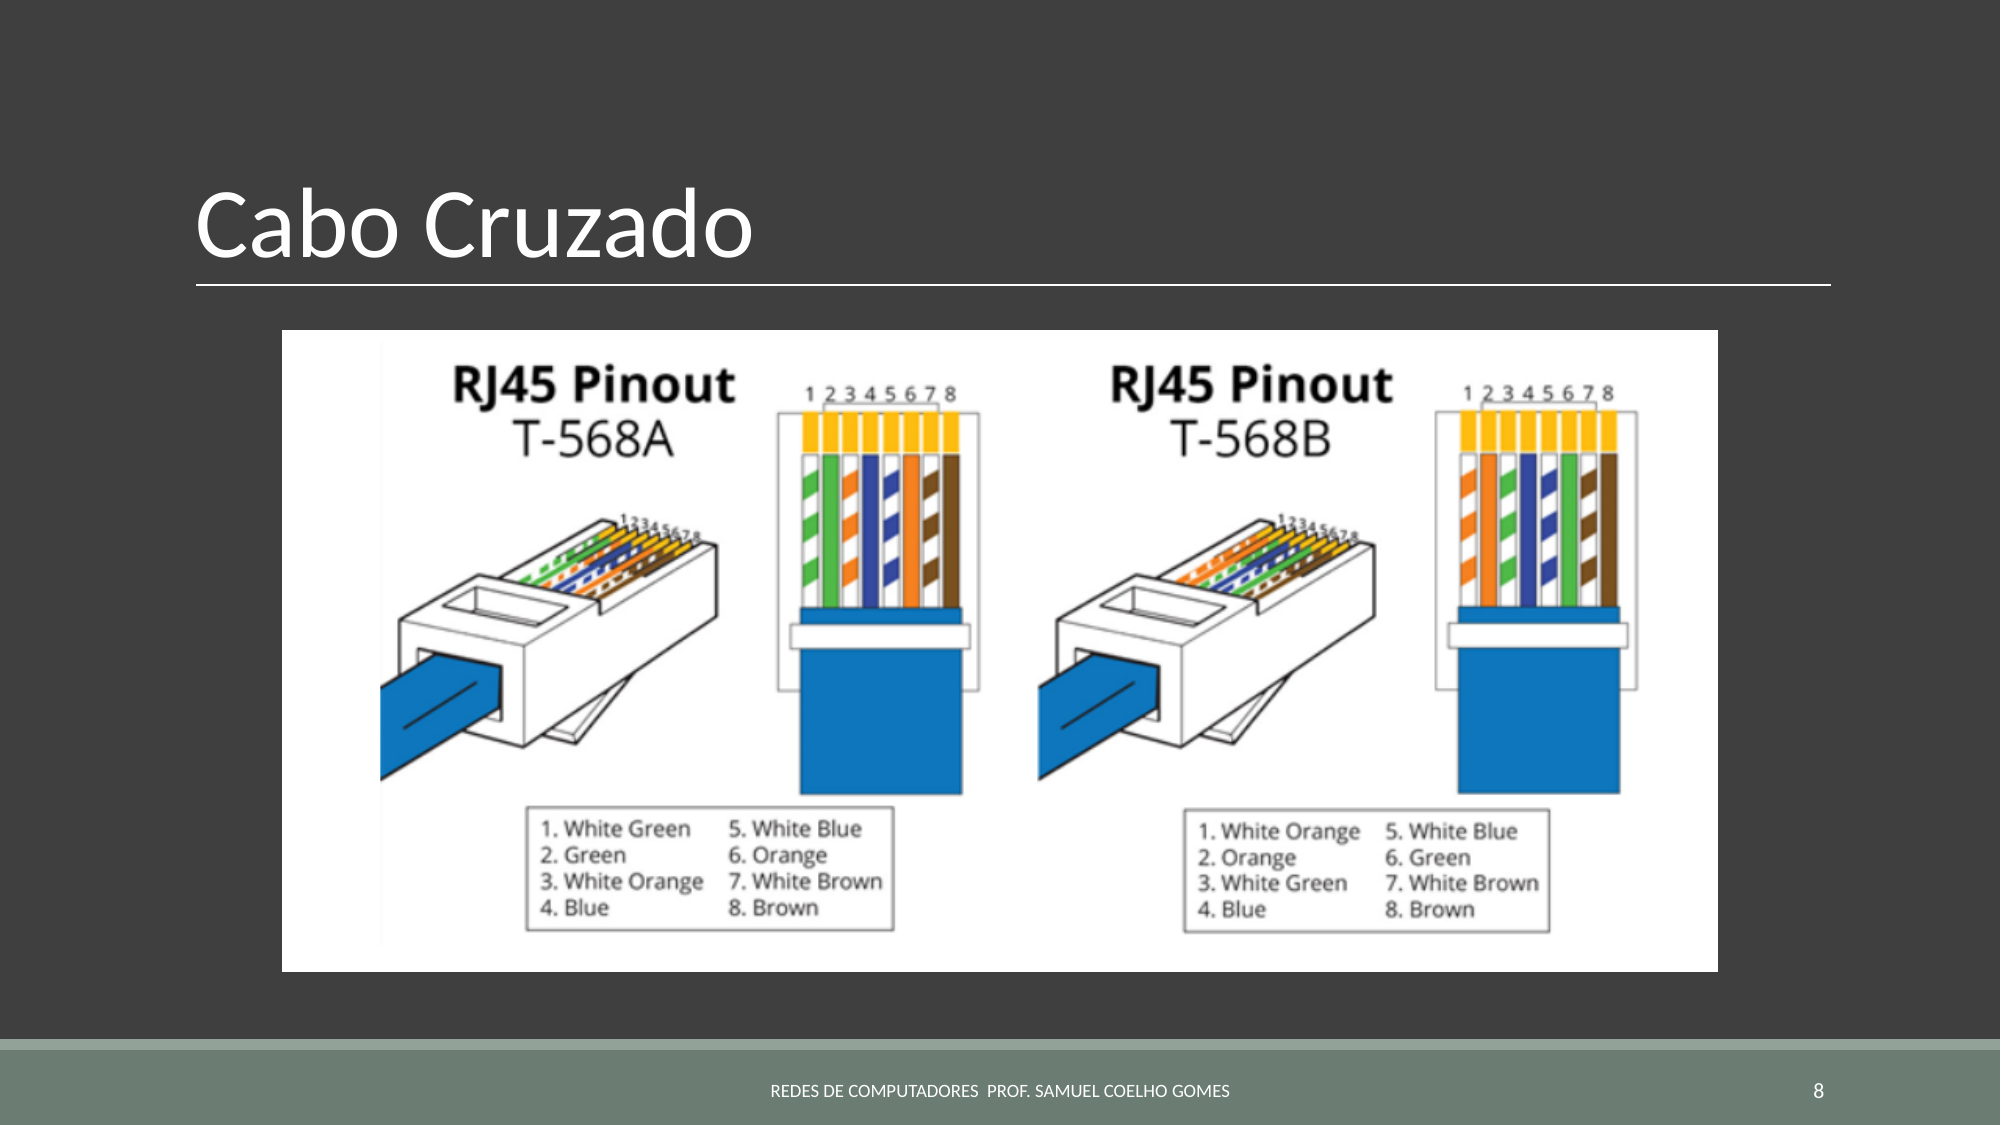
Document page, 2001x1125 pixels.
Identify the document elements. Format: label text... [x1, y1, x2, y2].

footer REDES DE COMPUTADORES PROF. SAMUEL COELHO GOMES [604, 1059, 1396, 1120]
picture [282, 330, 1718, 972]
title Cabo Cruzado [180, 47, 1830, 285]
slide_number ‹#› [1624, 1059, 1840, 1120]
